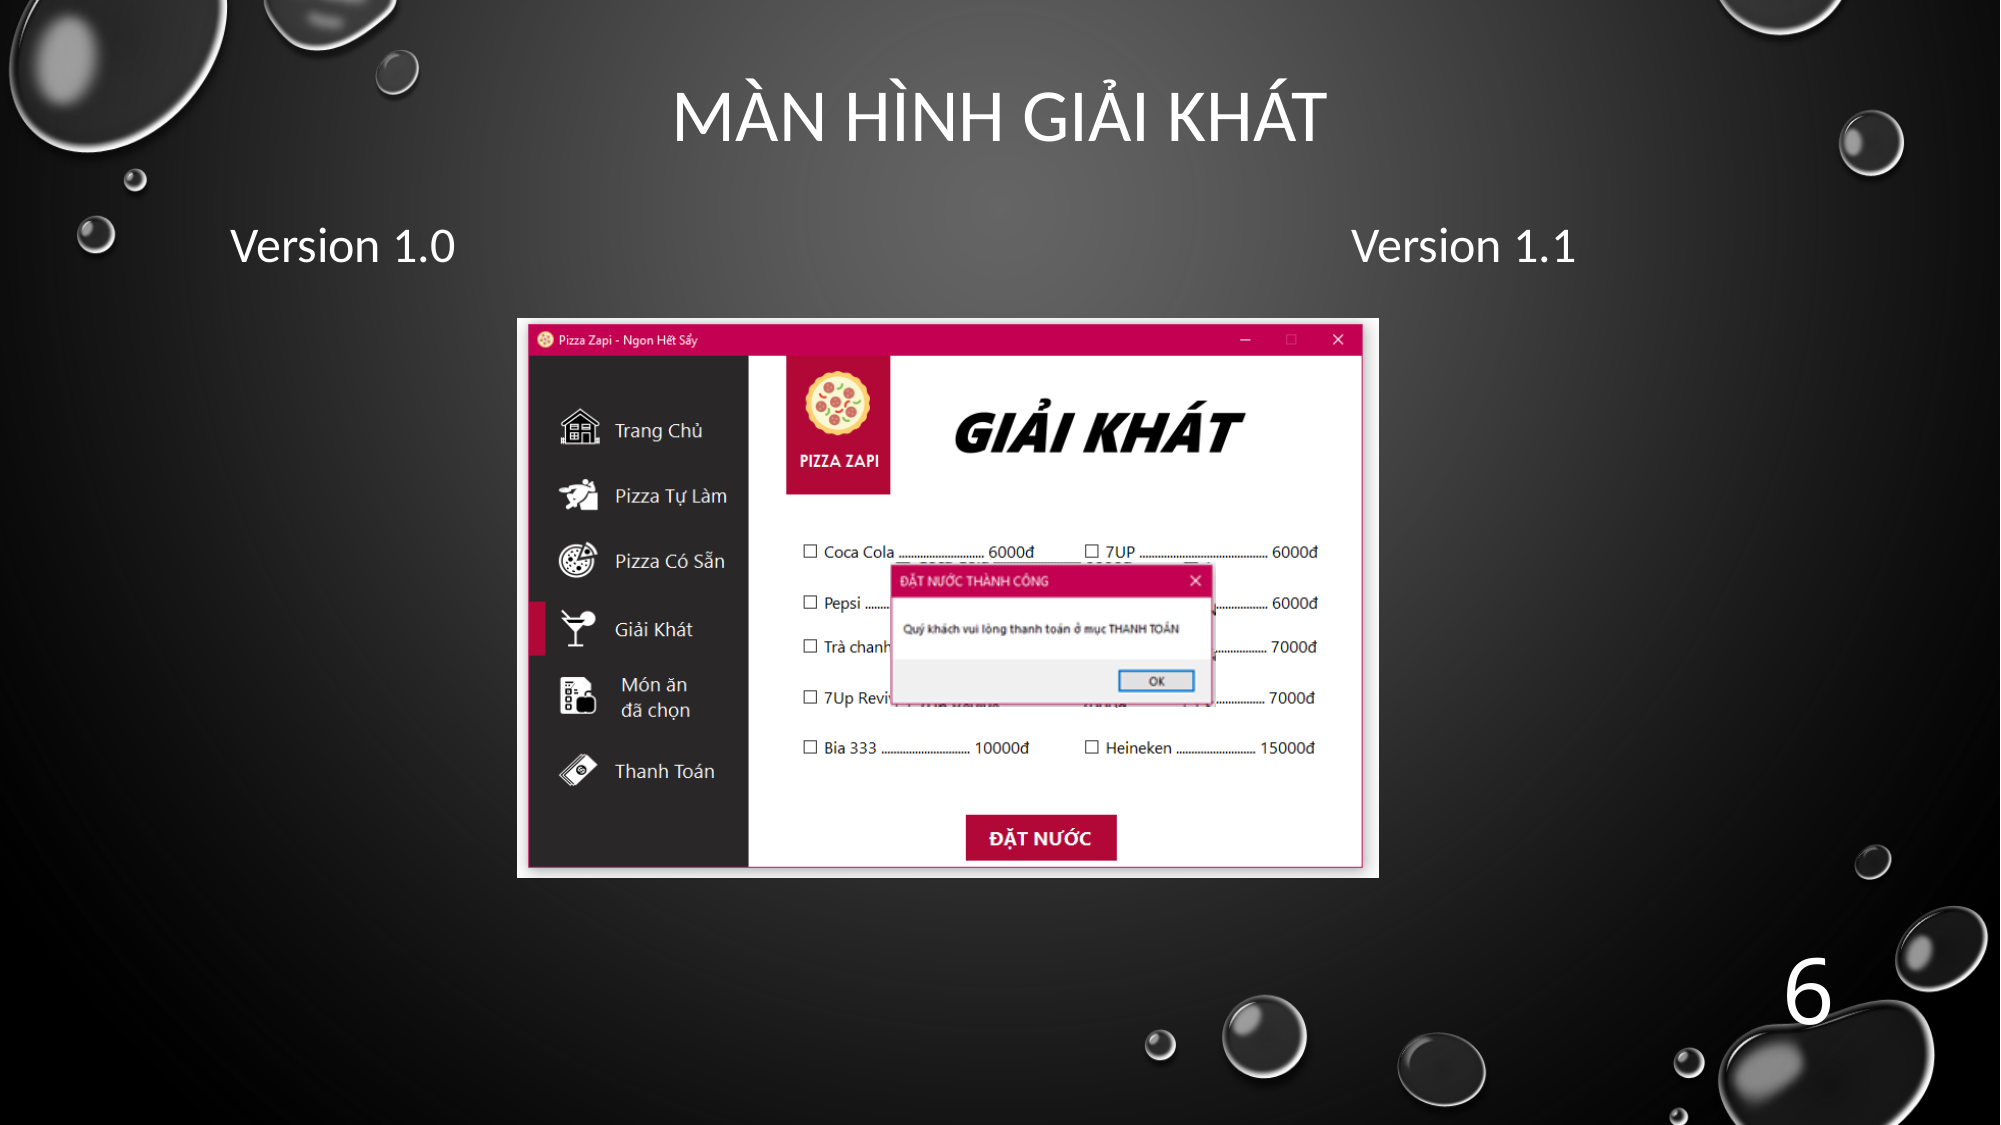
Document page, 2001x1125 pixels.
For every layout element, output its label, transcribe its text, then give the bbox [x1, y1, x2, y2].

text_box Version 1.0 [215, 204, 615, 280]
slide_number 6 [1724, 965, 1851, 1025]
text_box MÀN HÌNH GIẢI KHÁT [215, 58, 1785, 164]
picture [0, 0, 2000, 1125]
text_box Version 1.1 [1336, 204, 1735, 280]
